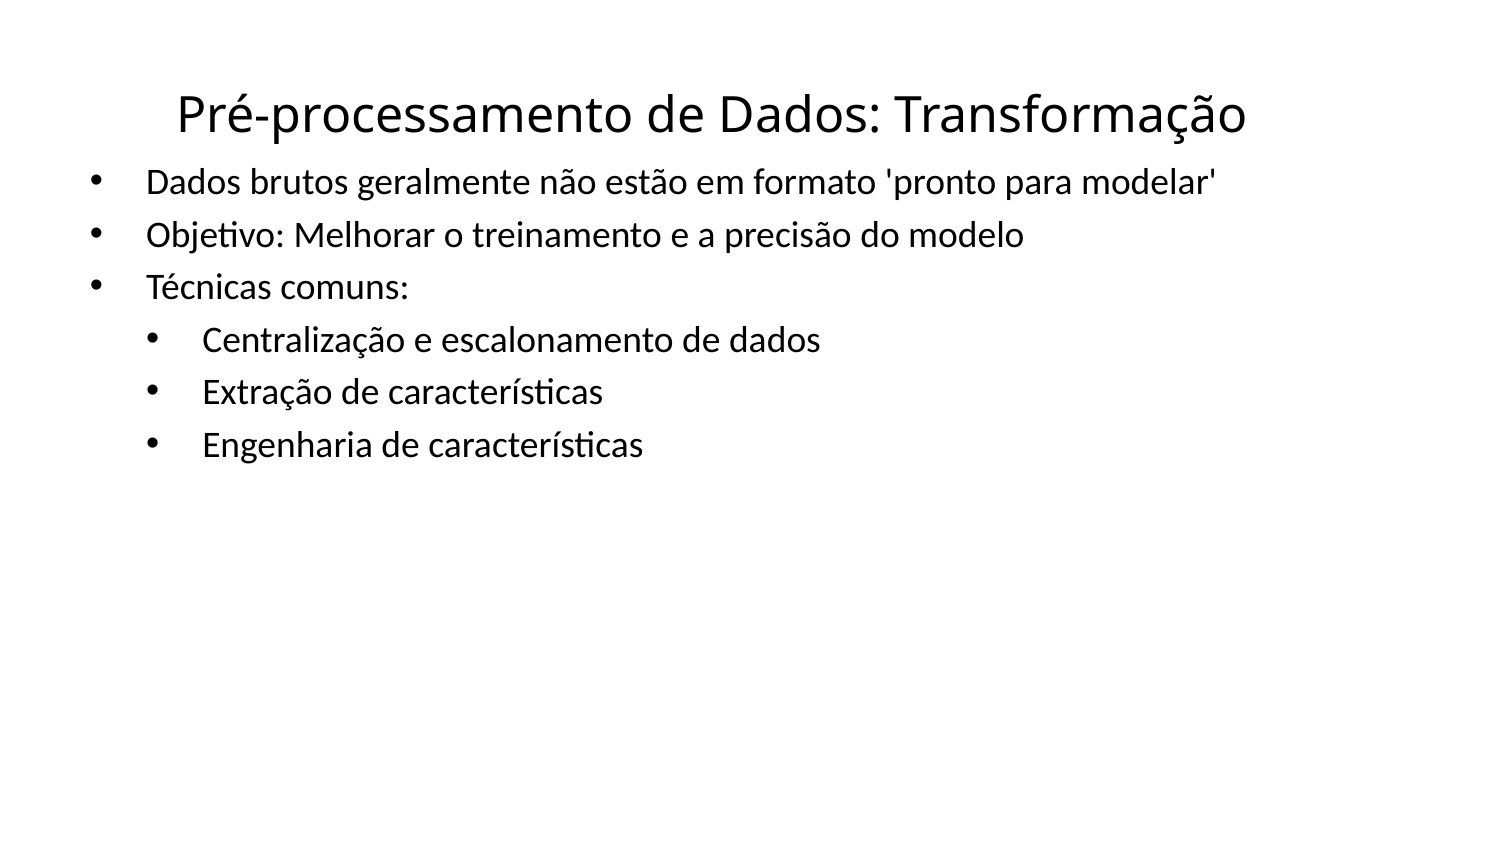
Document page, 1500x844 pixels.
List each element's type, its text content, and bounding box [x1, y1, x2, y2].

list Dados brutos geralmente não estão em formato 'pronto para modelar' Objetivo: Melhorar o treinamento e a precisão do modelo Técnicas comuns: Centralização e escalonamento de dados Extração de características Engenharia de características [75, 150, 1350, 825]
title Pré-processamento de Dados: Transformação [75, 75, 1350, 150]
